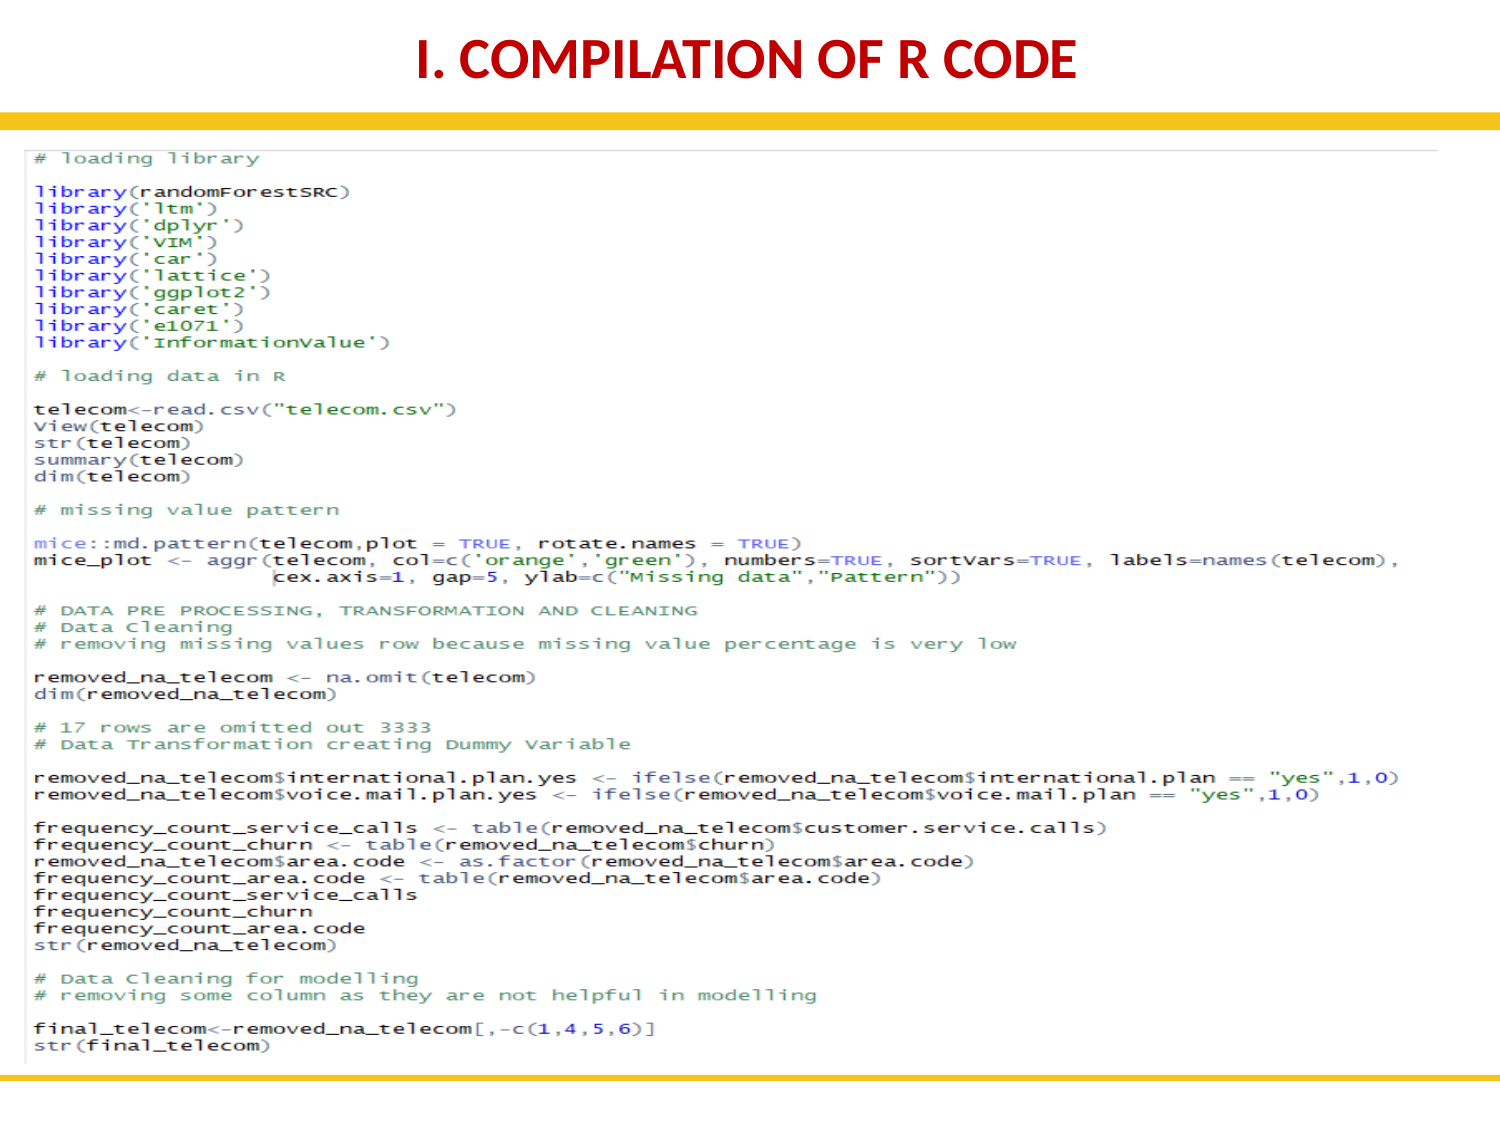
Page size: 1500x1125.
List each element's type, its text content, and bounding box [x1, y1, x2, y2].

picture [24, 149, 1438, 1064]
text_box I. COMPILATION OF R CODE [400, 12, 1094, 98]
text_box [0, 110, 1500, 132]
text_box [0, 1073, 1500, 1083]
